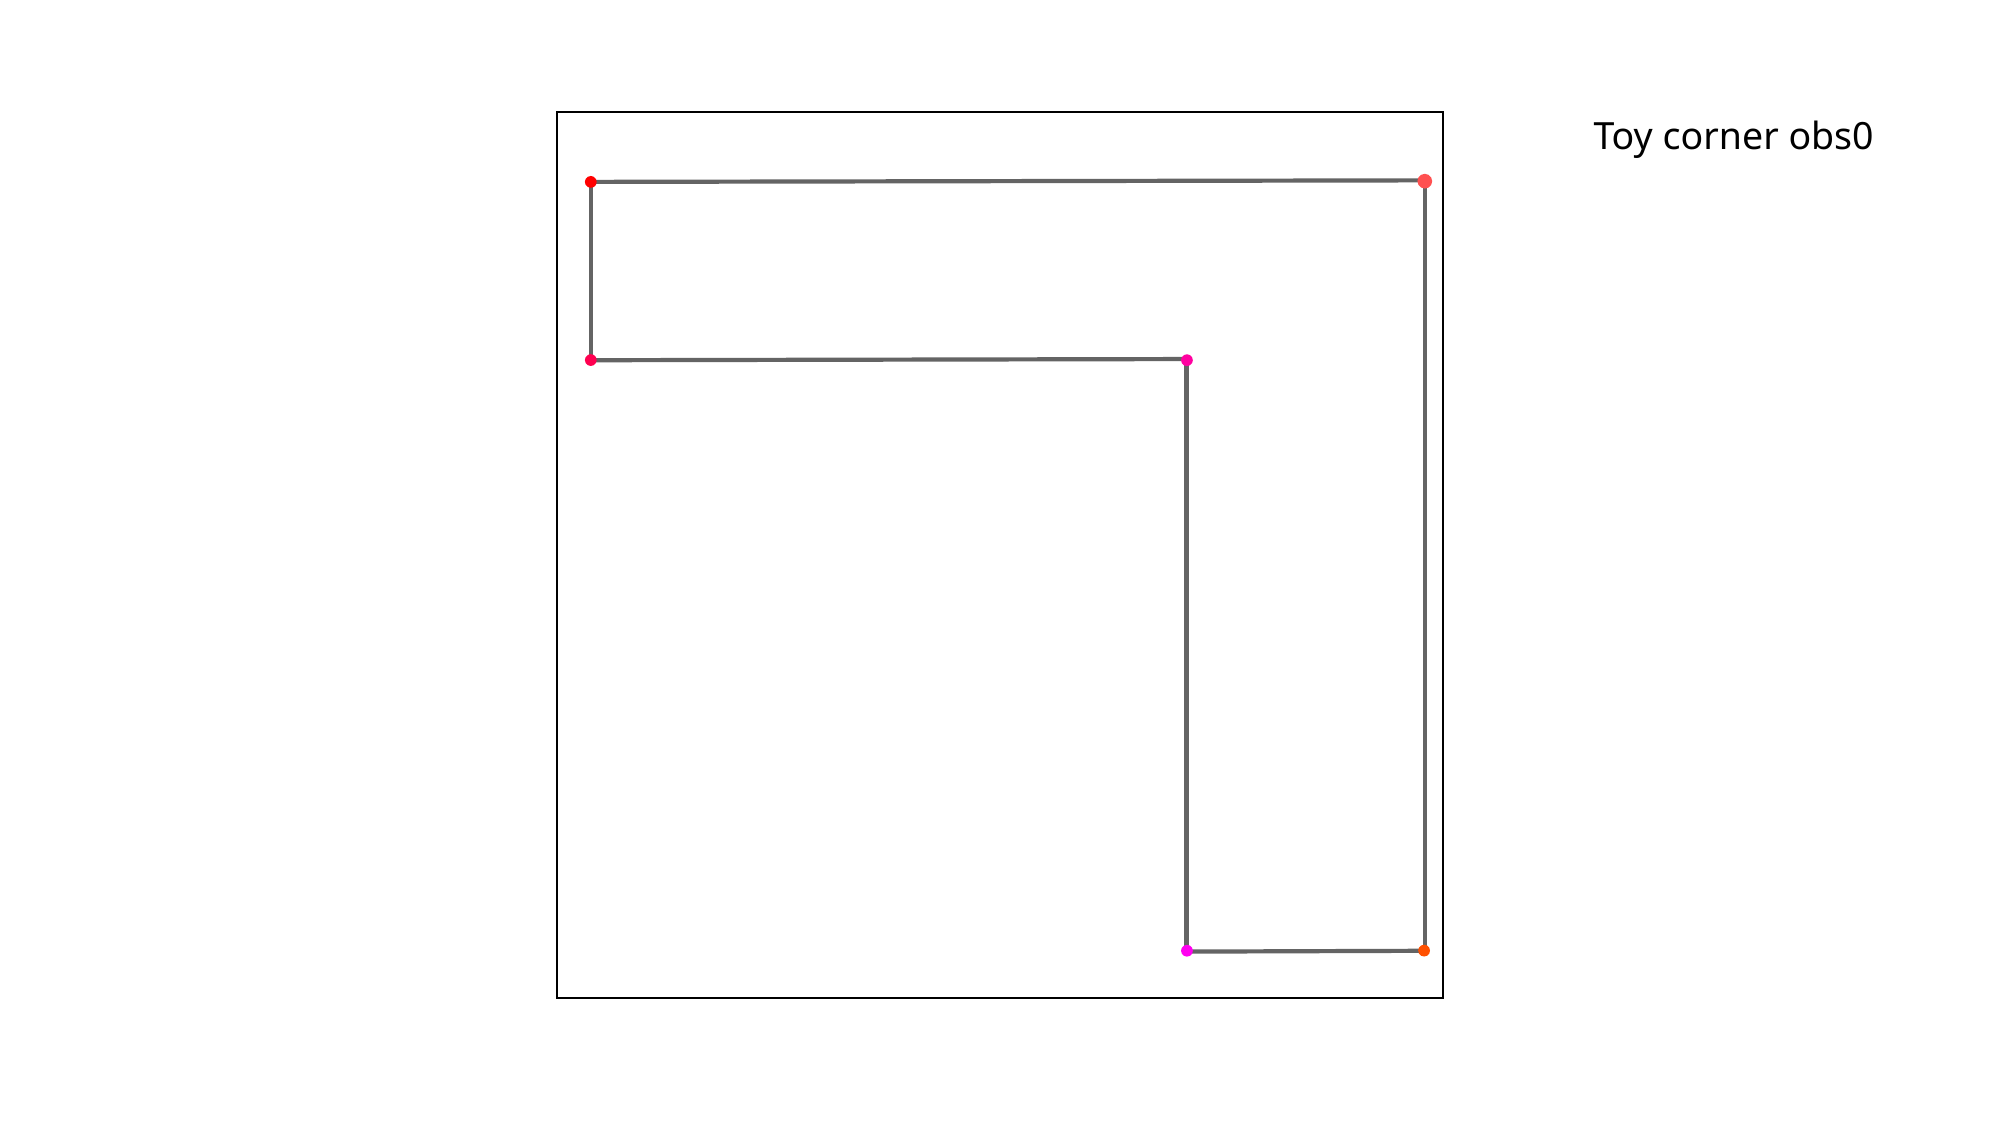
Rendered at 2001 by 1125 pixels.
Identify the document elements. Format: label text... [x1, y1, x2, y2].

text_box Toy corner obs0 [1578, 104, 2000, 165]
text_box [556, 111, 1444, 999]
